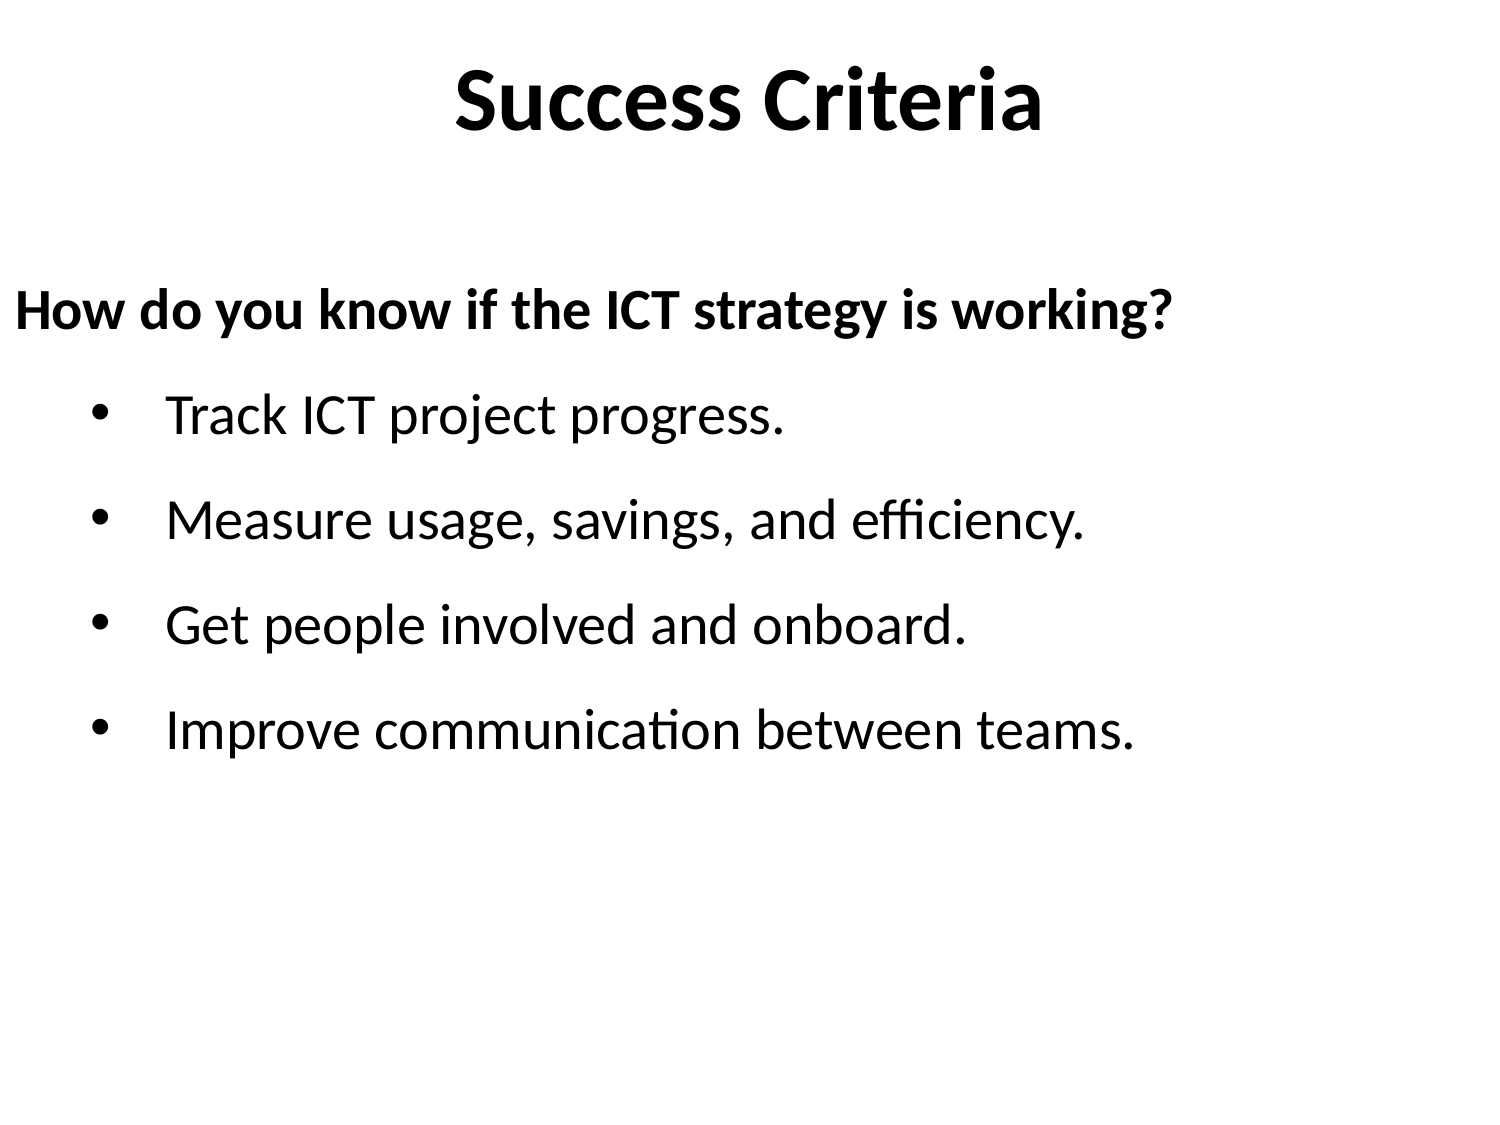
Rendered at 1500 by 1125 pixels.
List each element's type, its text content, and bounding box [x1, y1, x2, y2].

title Success Criteria [75, 0, 1425, 188]
text_box How do you know if the ICT strategy is working? Track ICT project progress. Measure usage, savings, and efficiency. Get people involved and onboard. Improve communication between teams. [0, 228, 1482, 769]
